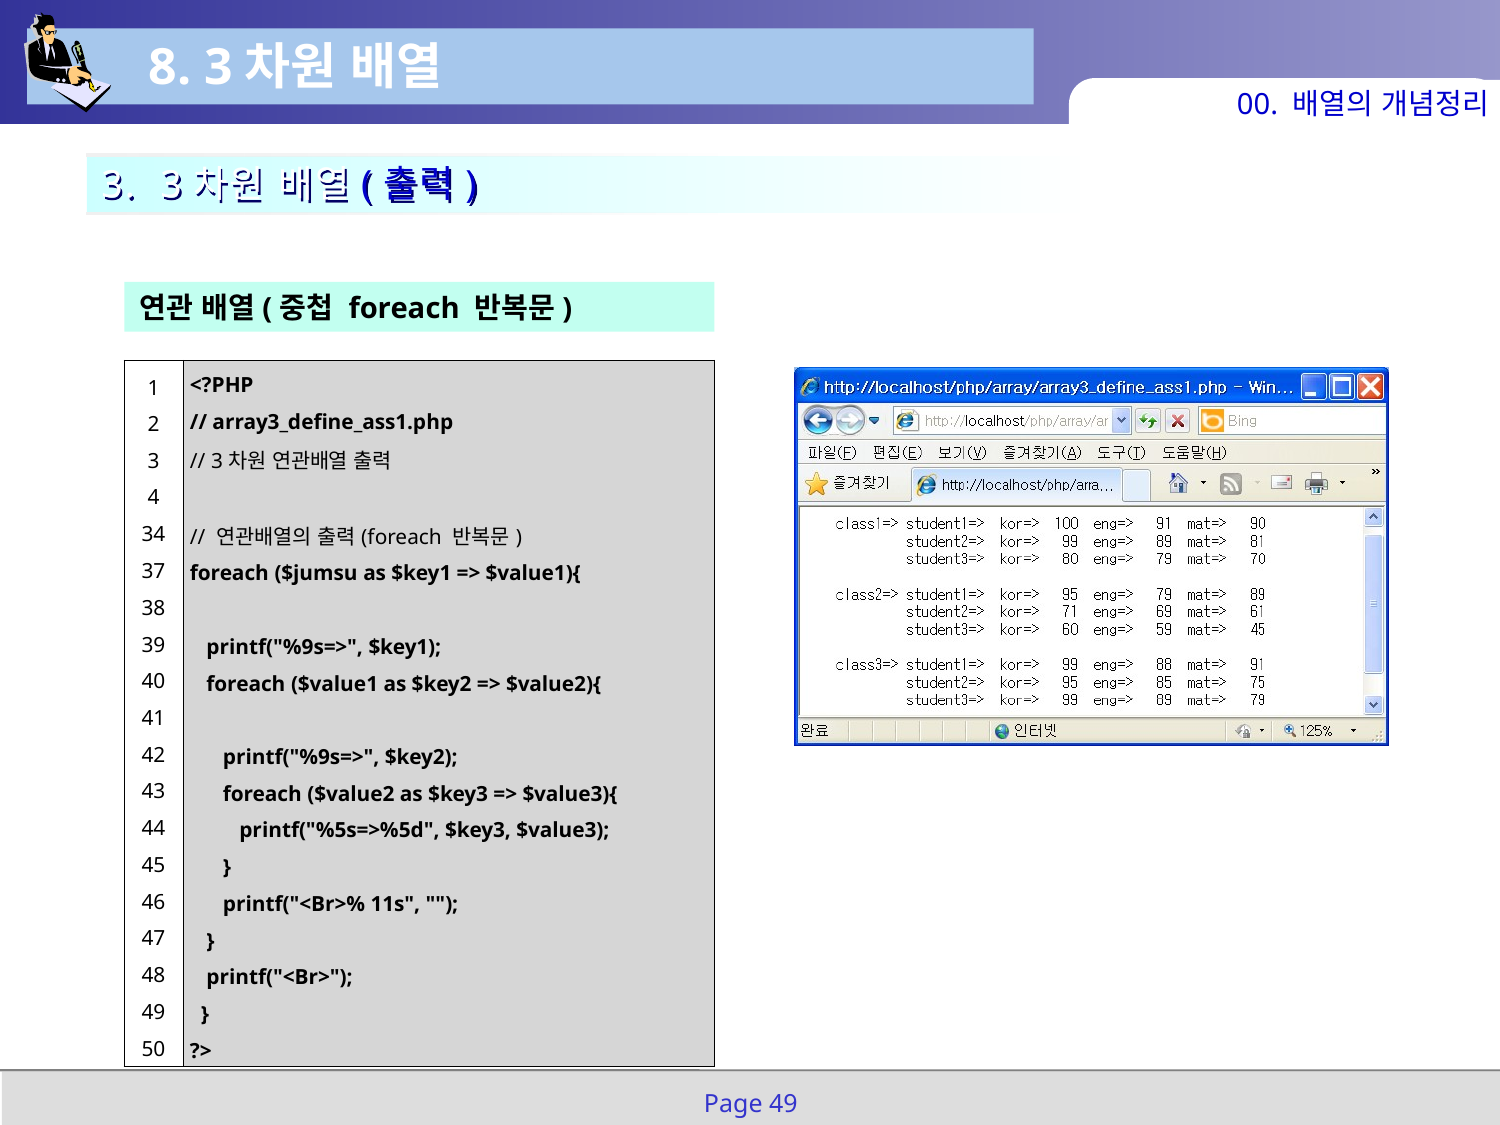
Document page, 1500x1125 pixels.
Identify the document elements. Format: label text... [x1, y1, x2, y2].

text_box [86, 152, 1092, 215]
picture [793, 367, 1389, 747]
table_header 1 2 3 4 34 37 38 39 40 41 42 43 44 45 46 47 48 49 50 [125, 361, 183, 1066]
text_box 연관 배열(중첩 foreach 반복문) [124, 281, 715, 332]
slide_number Page 49 [682, 1079, 819, 1124]
table_header <?PHP // array3_define_ass1.php // 3차원 연관배열 출력 // 연관배열의 출력(foreach 반복문) foreach ($jumsu as $key1 => $value1){ printf("%9s=>", $key1); foreach ($value1 as $key2 => $value2){ printf("%9s=>", $key2); foreach ($value2 as $key3 => $value3){ printf("%5s=>%5d", $key3, $value3); } printf("<Br>% 11s", ""); } printf("<Br>"); } ?> [184, 361, 714, 1066]
text_box 8. 3차원 배열 [133, 26, 880, 102]
text_box 00. 배열의 개념정리 [1210, 79, 1496, 127]
